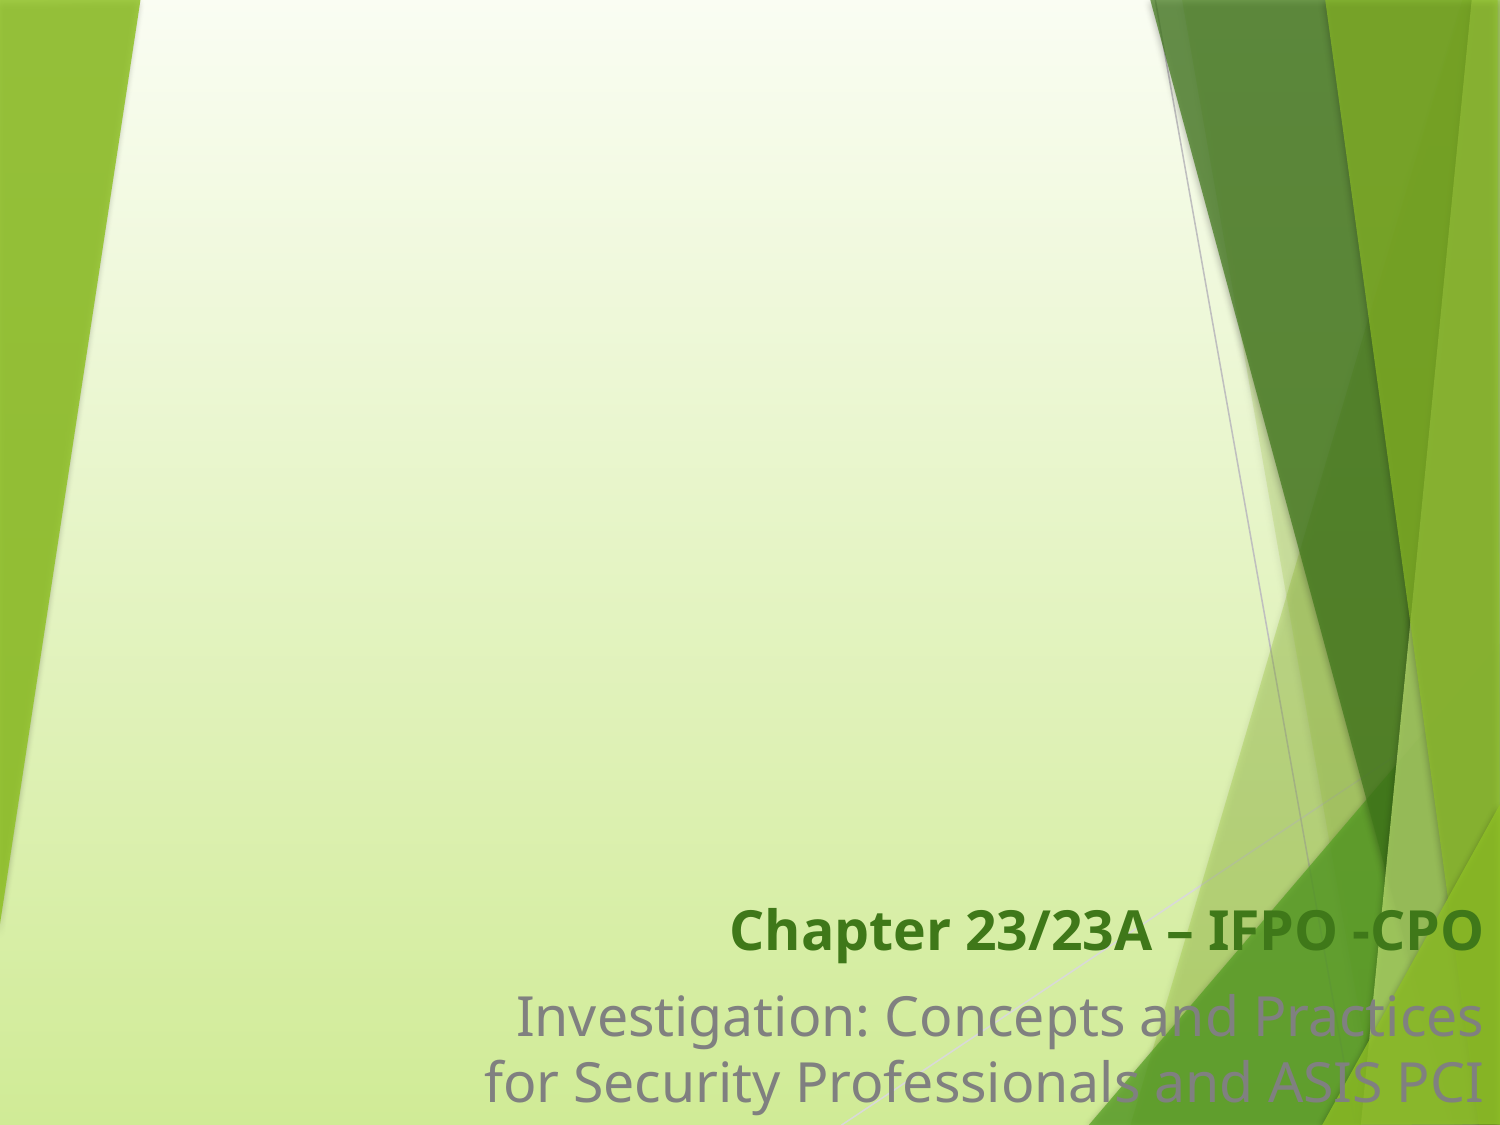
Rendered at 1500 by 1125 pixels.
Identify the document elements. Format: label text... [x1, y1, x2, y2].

slide_number 1 [1057, 991, 1142, 1051]
subtitle Chapter 23/23A – IFPO -CPO Investigation: Concepts and Practices for Security Professionals and ASIS PCI [450, 887, 1500, 1125]
